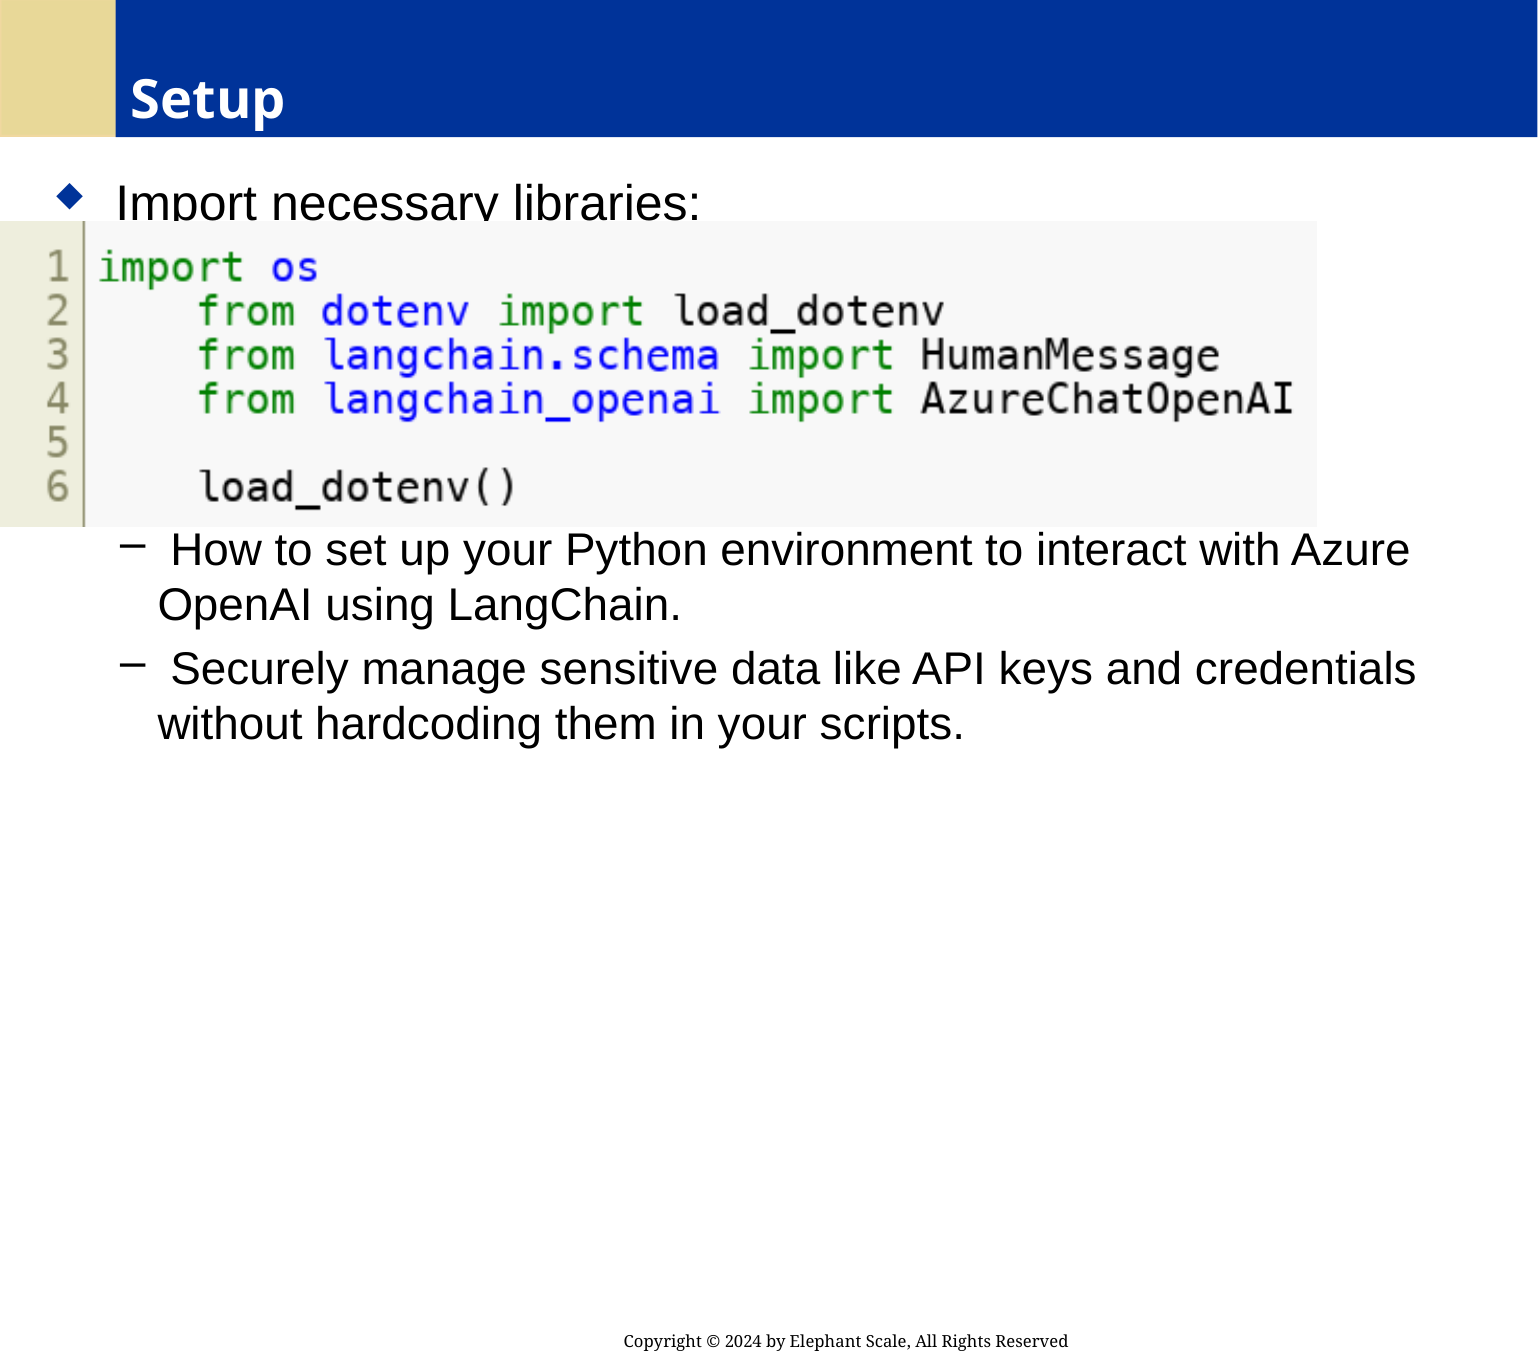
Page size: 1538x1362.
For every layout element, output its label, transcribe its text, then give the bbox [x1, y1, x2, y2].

text_box Copyright © 2024 by Elephant Scale, All Rights Reserved [608, 1322, 1085, 1358]
picture [0, 0, 115, 137]
list Import necessary libraries: What you’ll learn : How to set up your Python environment to interact with Azure OpenAI using LangChain. Securely manage sensitive data like API keys and credentials without hardcoding them in your scripts. [38, 162, 1500, 1284]
picture [0, 221, 1317, 527]
title Setup [115, 0, 1538, 138]
